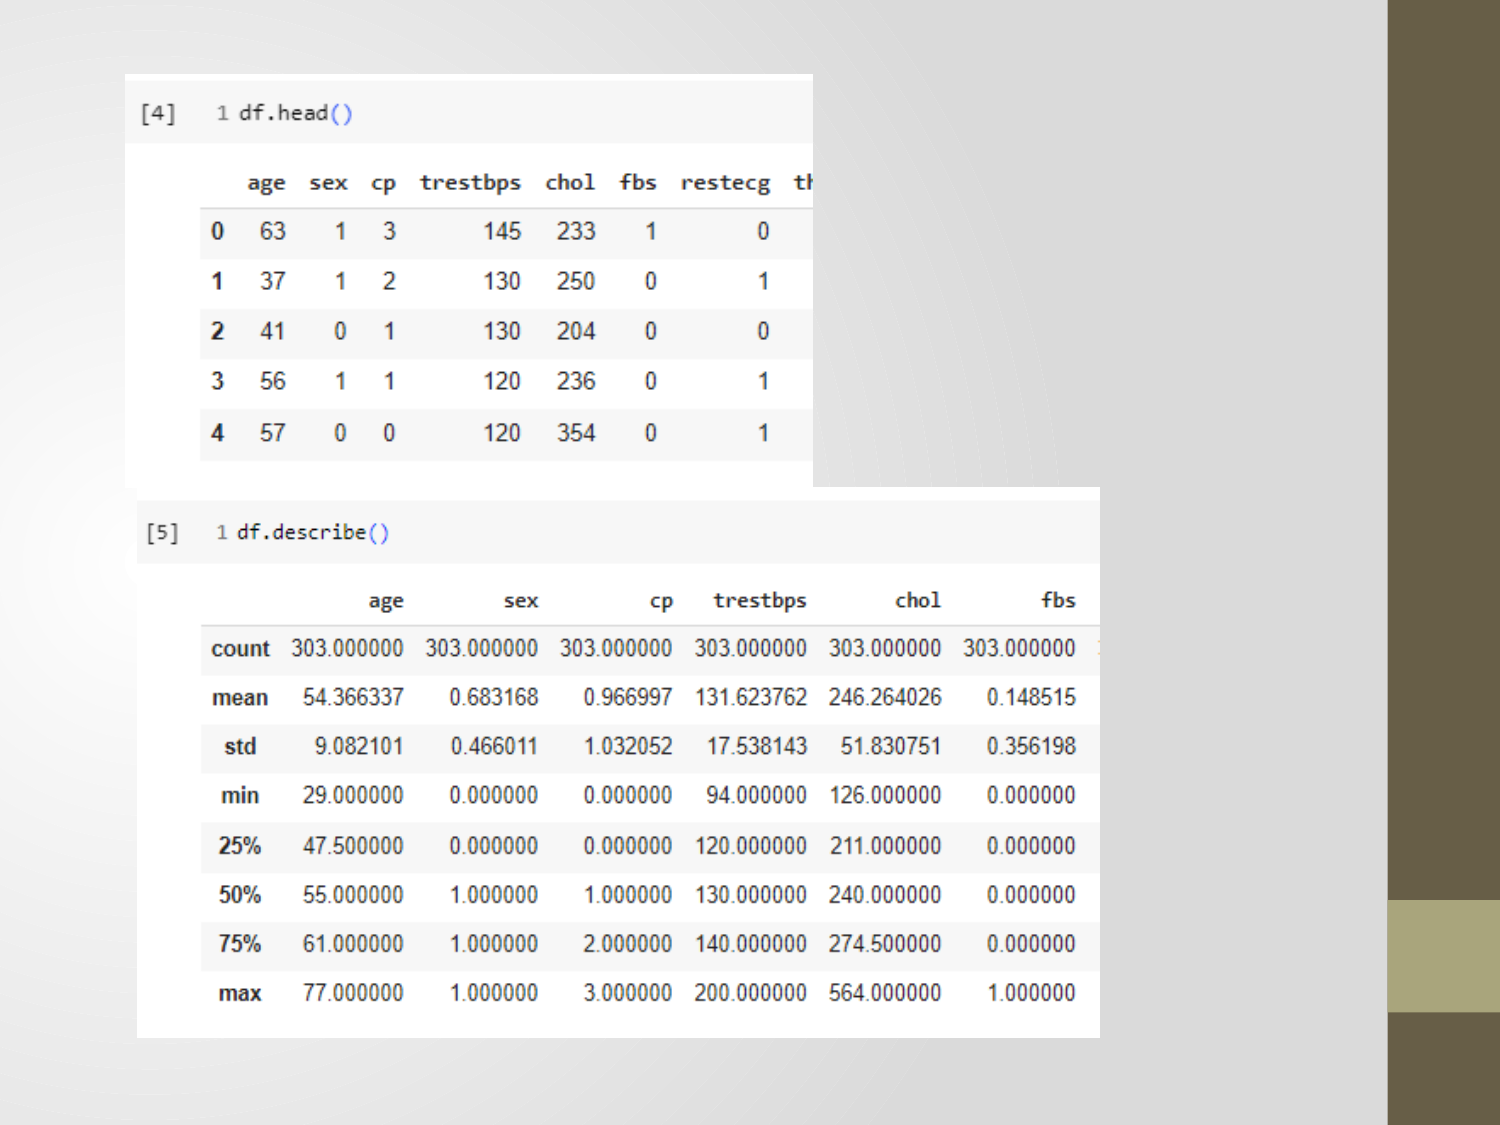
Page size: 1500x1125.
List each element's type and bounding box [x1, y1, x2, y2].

picture [124, 74, 1101, 1038]
